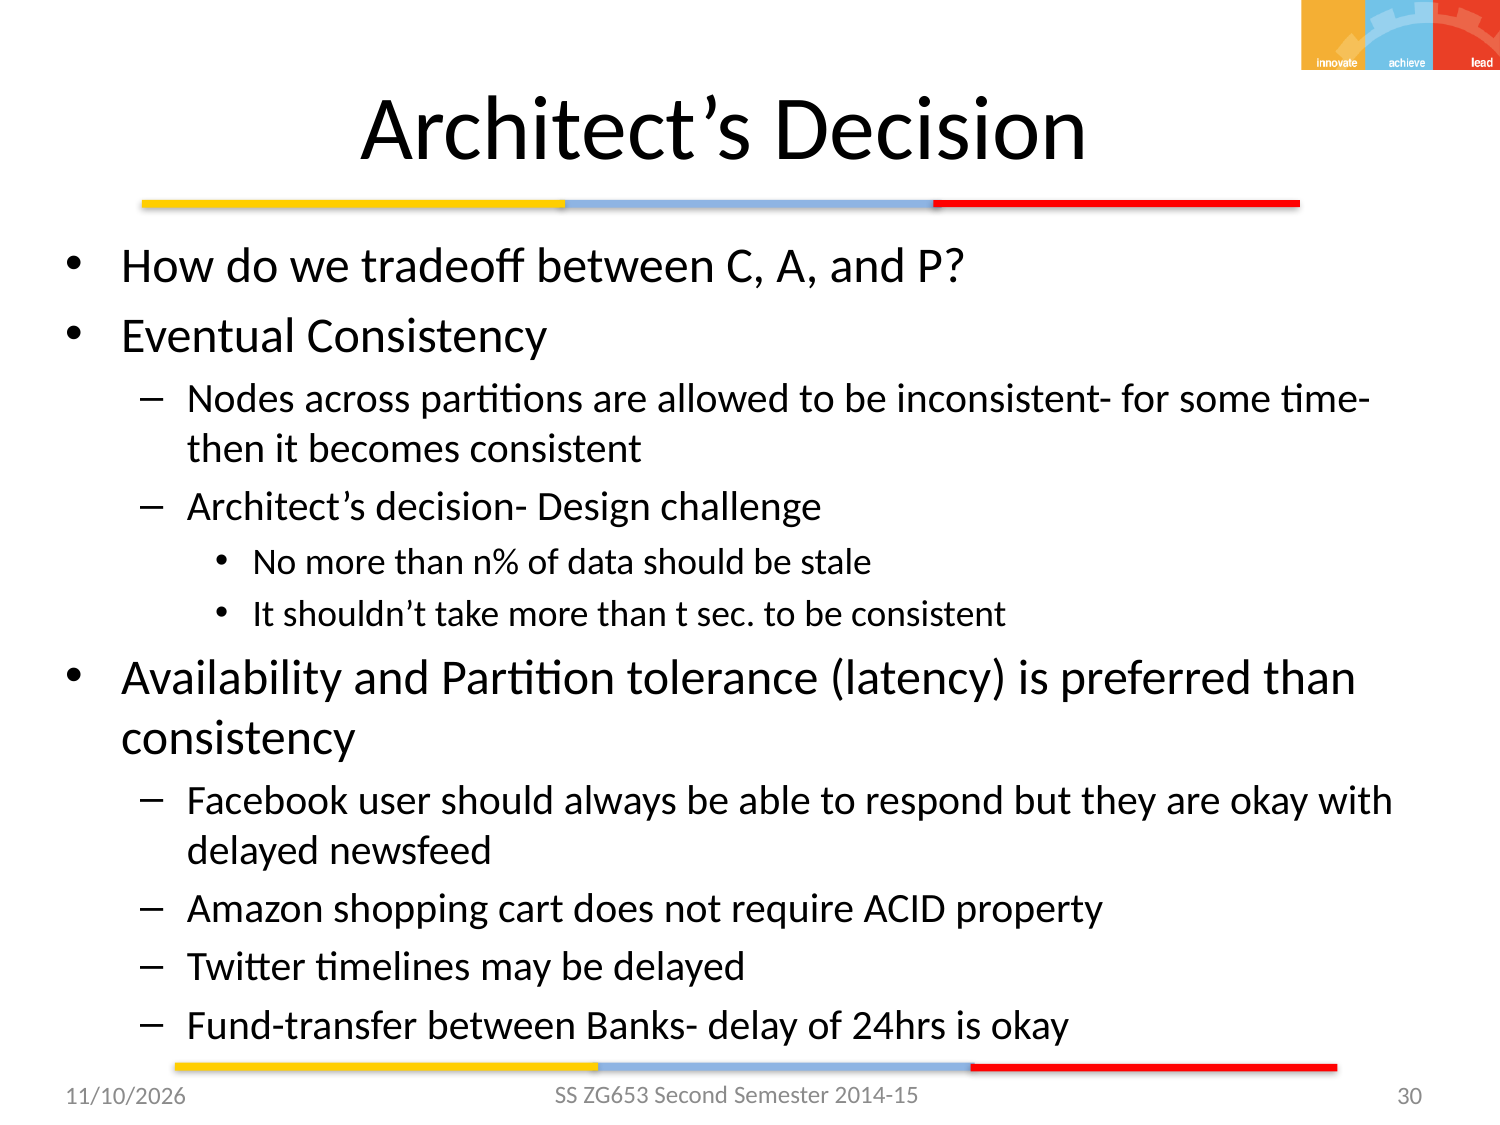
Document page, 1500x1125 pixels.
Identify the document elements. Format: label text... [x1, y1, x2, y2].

list How do we tradeoff between C, A, and P? Eventual Consistency Nodes across partitions are allowed to be inconsistent- for some time- then it becomes consistent Architect’s decision- Design challenge No more than n% of data should be stale It shouldn’t take more than t sec. to be consistent Availability and Partition tolerance (latency) is preferred than consistency Facebook user should always be able to respond but they are okay with delayed newsfeed Amazon shopping cart does not require ACID property Twitter timelines may be delayed Fund-transfer between Banks- delay of 24hrs is okay [49, 224, 1426, 1051]
title Architect’s Decision [49, 45, 1401, 201]
footer SS ZG653 Second Semester 2014-15 [499, 1063, 975, 1124]
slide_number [50, 1065, 400, 1125]
picture [1301, 0, 1500, 70]
slide_number 30 [1087, 1065, 1438, 1125]
